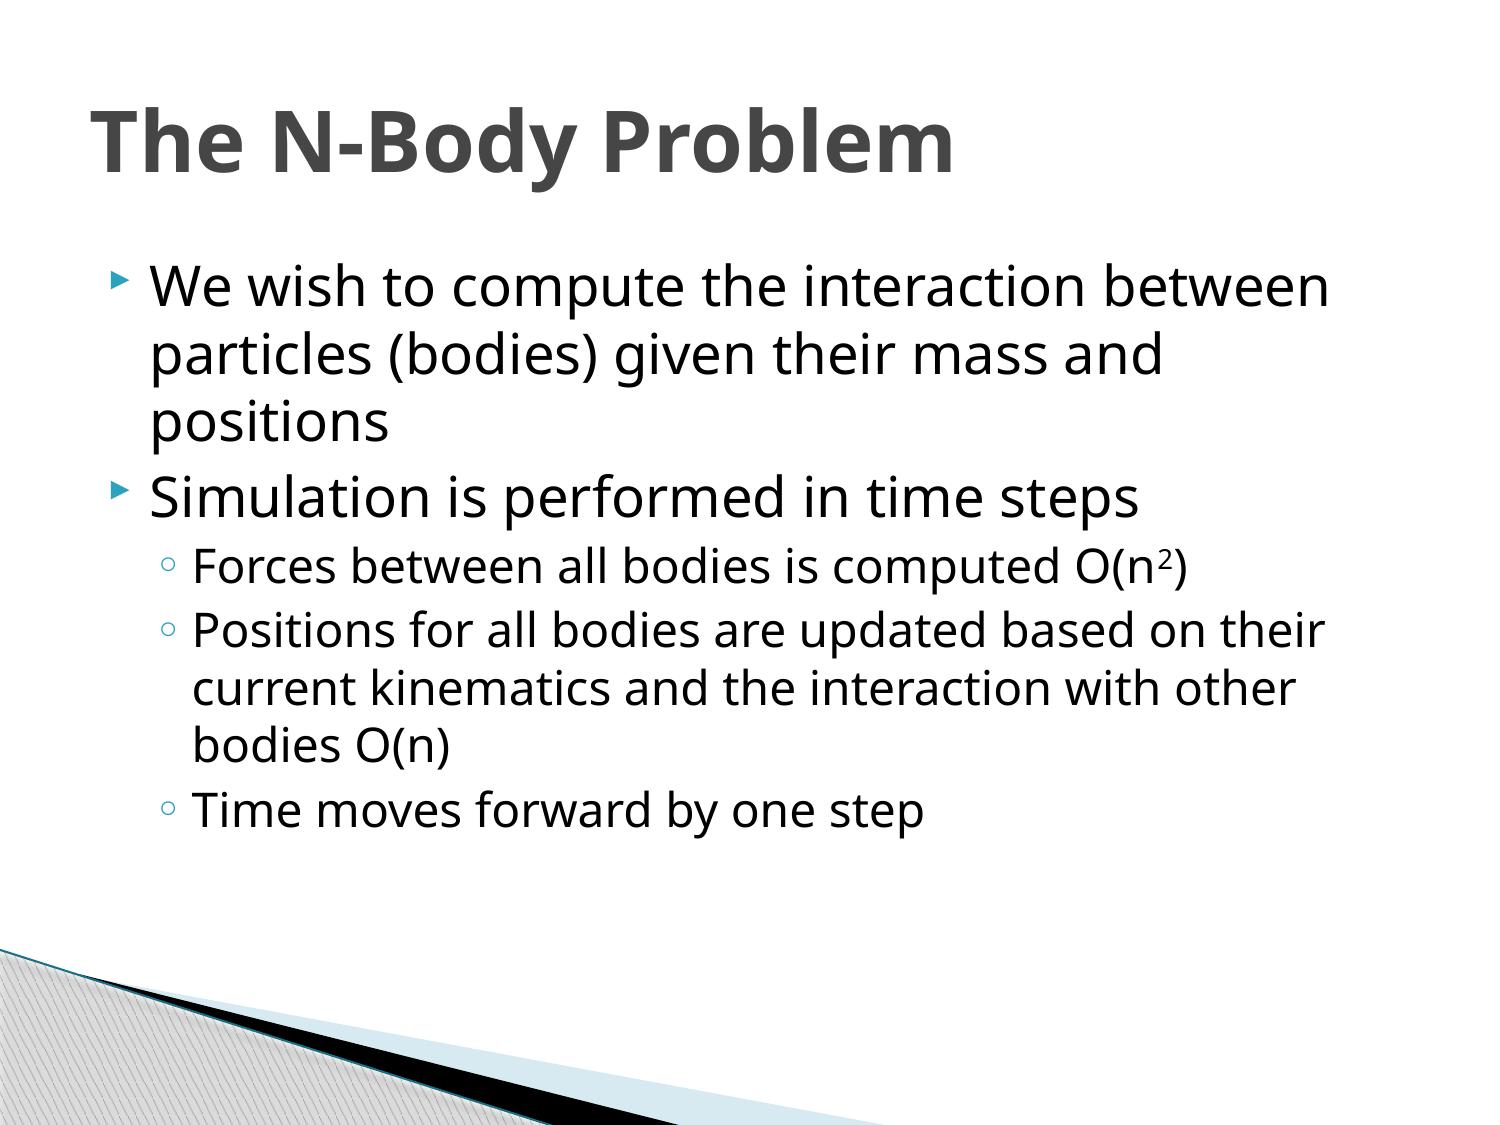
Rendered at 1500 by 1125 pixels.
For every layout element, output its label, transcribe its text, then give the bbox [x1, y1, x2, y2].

title The N-Body Problem [75, 45, 1425, 233]
list We wish to compute the interaction between particles (bodies) given their mass and positions Simulation is performed in time steps Forces between all bodies is computed O(n2) Positions for all bodies are updated based on their current kinematics and the interaction with other bodies O(n) Time moves forward by one step [75, 243, 1425, 986]
